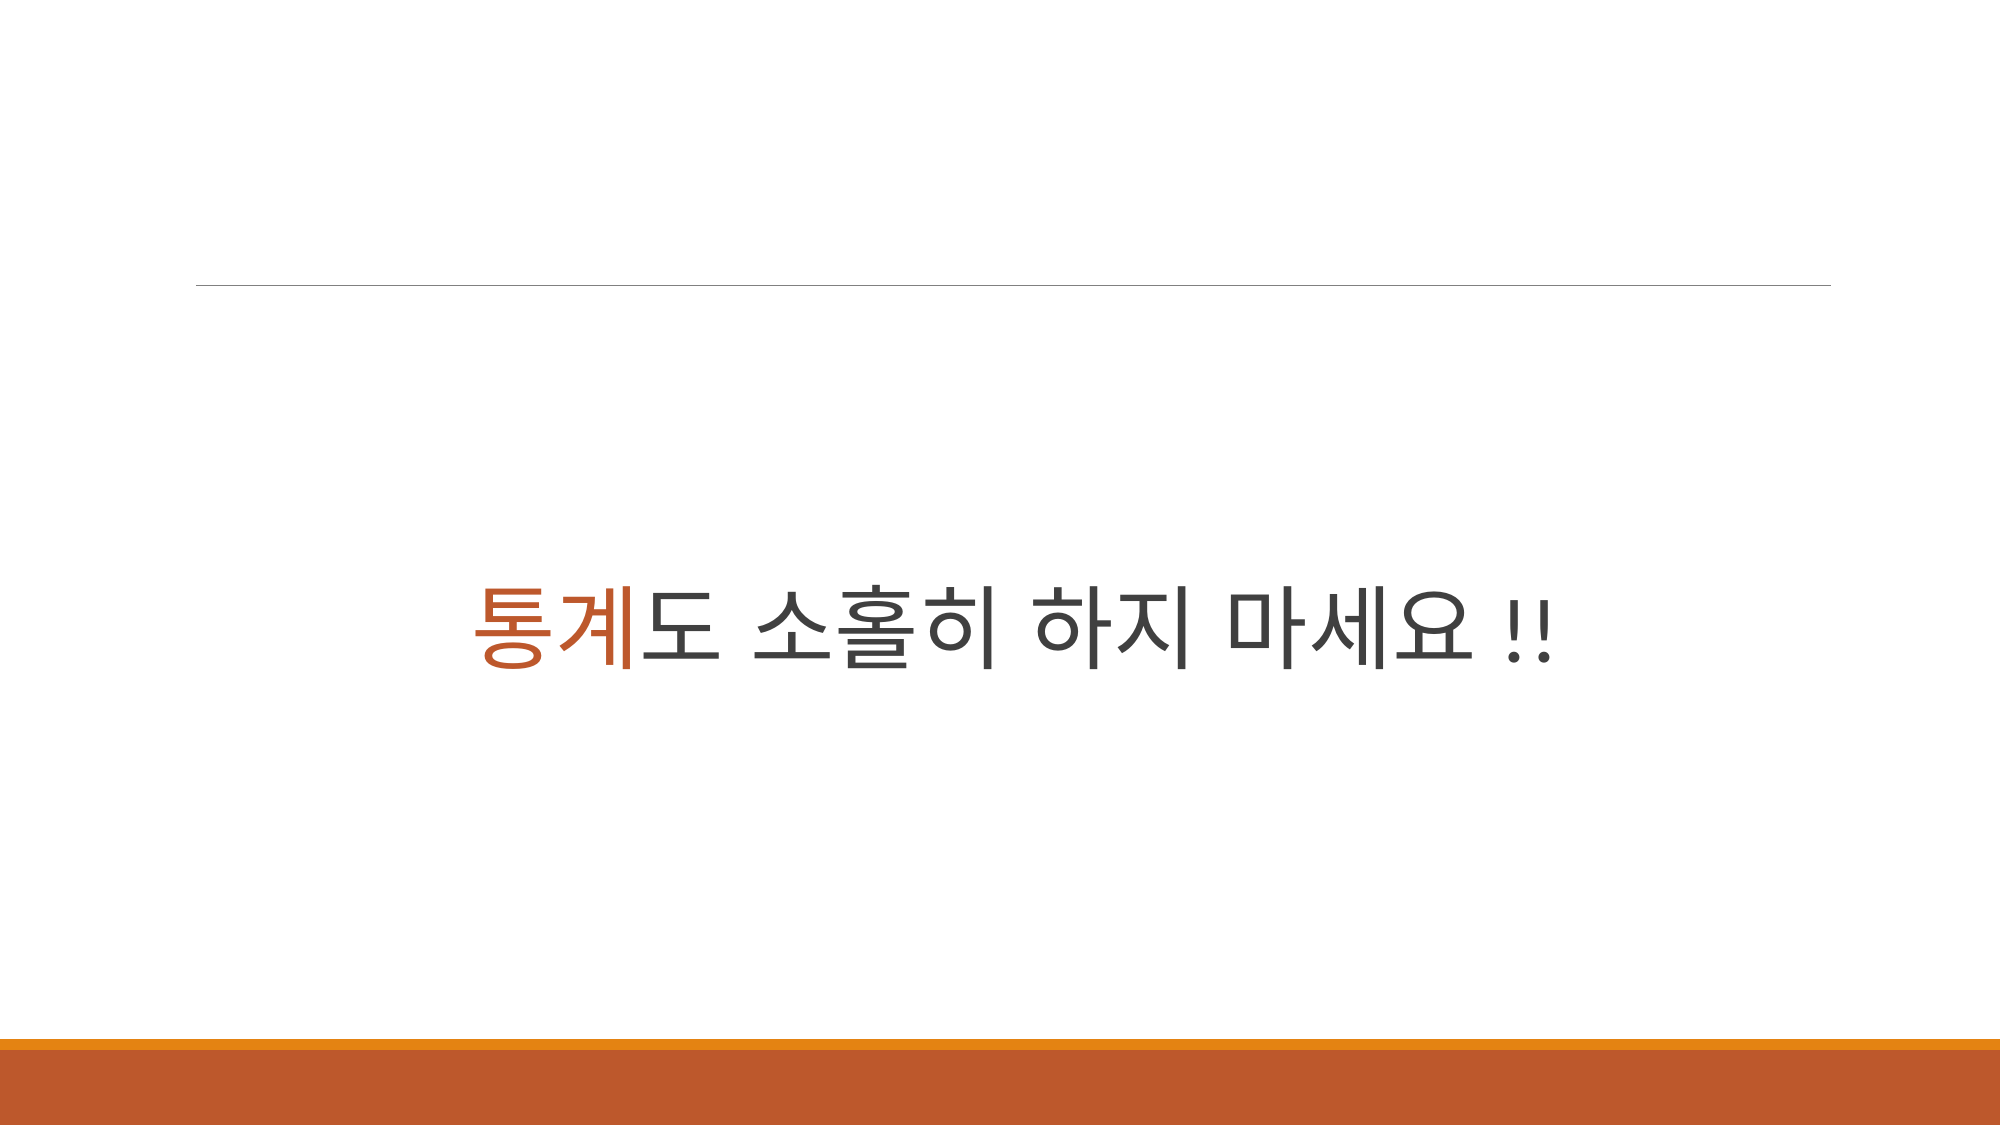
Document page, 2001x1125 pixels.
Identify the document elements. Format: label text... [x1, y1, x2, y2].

list 통계도 소홀히 하지 마세요!! [180, 302, 1830, 963]
